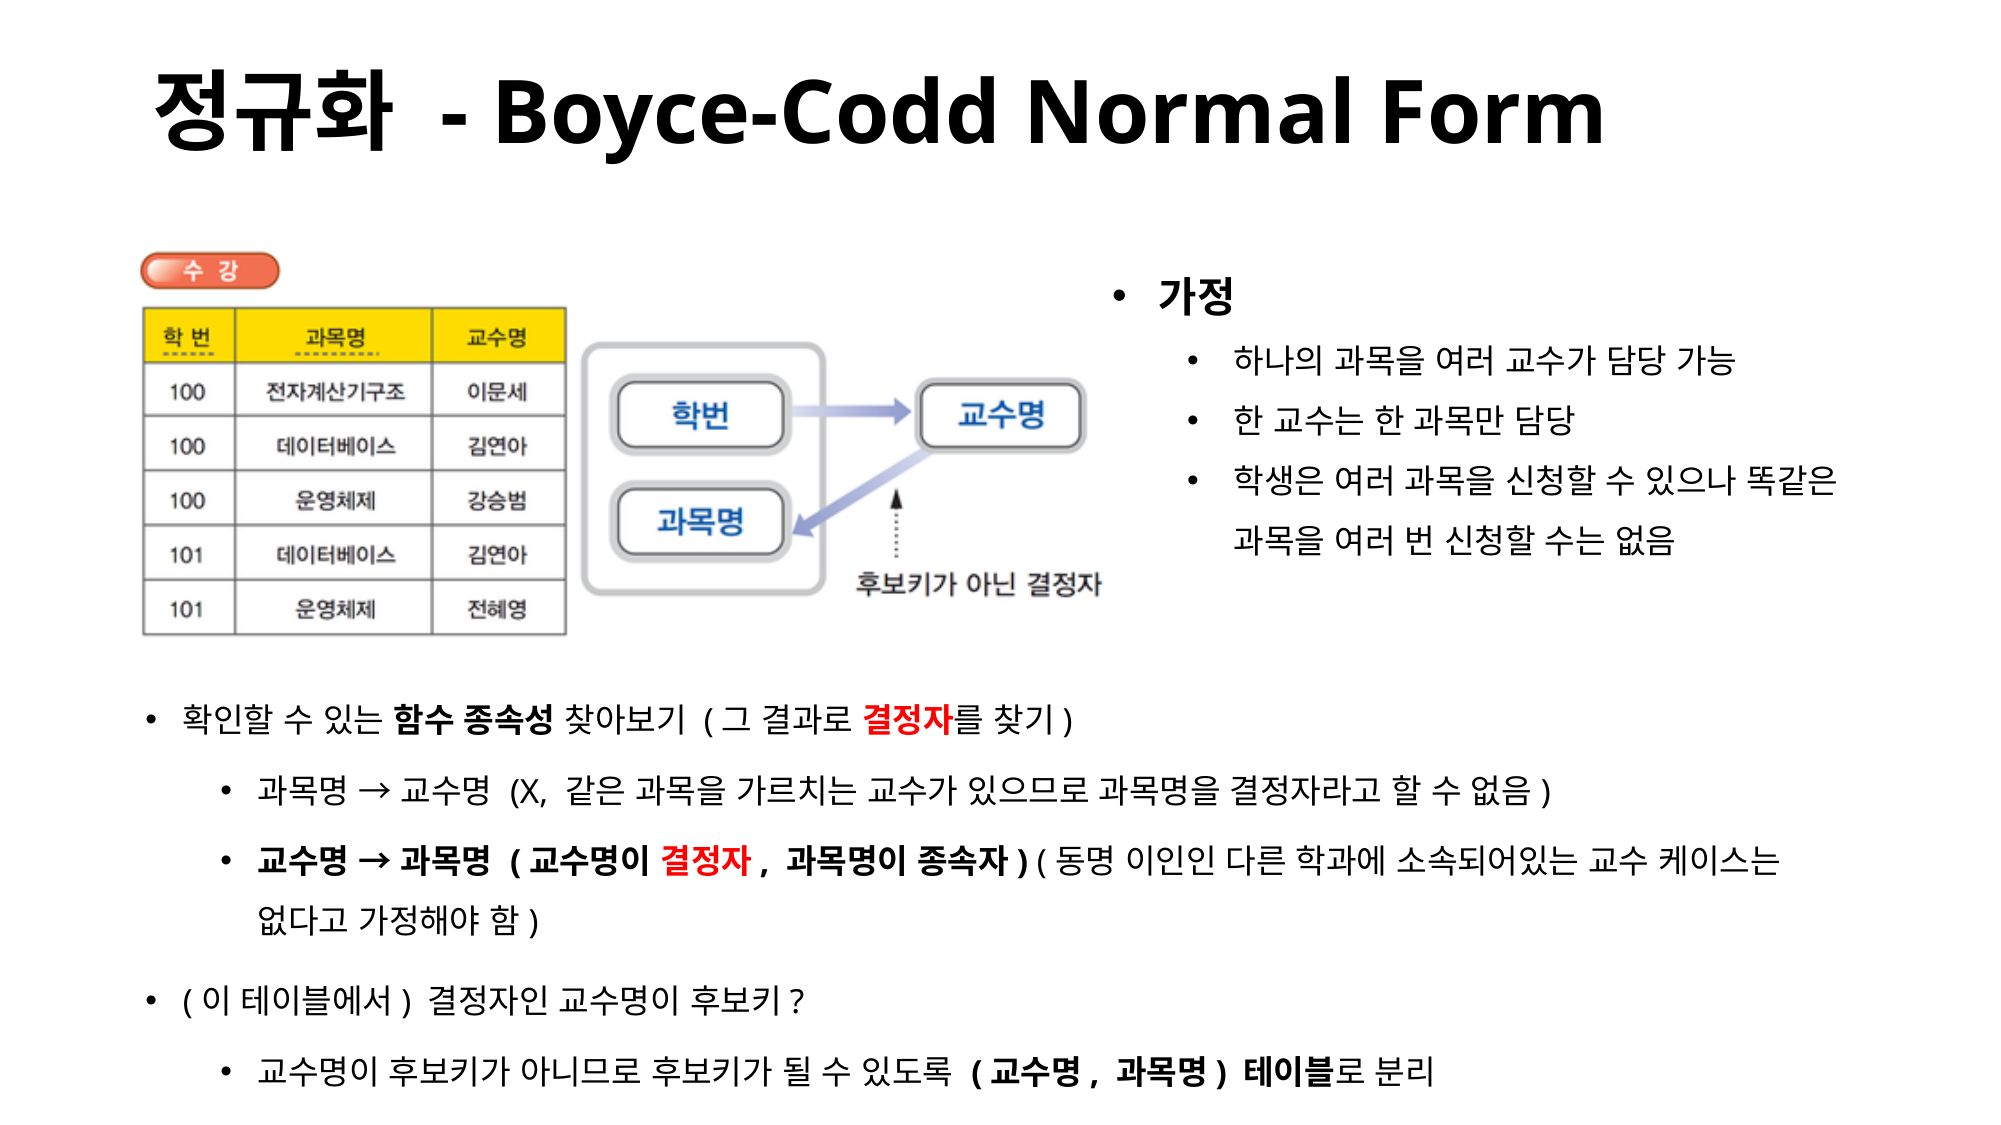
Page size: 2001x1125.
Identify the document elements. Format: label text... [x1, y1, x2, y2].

text_box 가정 하나의 과목을 여러 교수가 담당 가능 한 교수는 한 과목만 담당 학생은 여러 과목을 신청할 수 있으나 똑같은 과목을 여러 번 신청할 수는 없음 [1120, 238, 1978, 568]
list 확인할 수 있는 함수 종속성 찾아보기 (그 결과로 결정자를 찾기) 과목명 → 교수명 (X, 같은 과목을 가르치는 교수가 있으므로 과목명을 결정자라고 할 수 없음) 교수명 → 과목명 (교수명이 결정자, 과목명이 종속자) (동명 이인인 다른 학과에 소속되어있는 교수 케이스는 없다고 가정해야 함) (이 테이블에서) 결정자인 교수명이 후보키? 교수명이 후보키가 아니므로 후보키가 될 수 있도록 (교수명, 과목명) 테이블로 분리 [130, 671, 1856, 1081]
picture [130, 203, 1120, 639]
title 정규화 - Boyce-Codd Normal Form [137, 59, 1863, 170]
